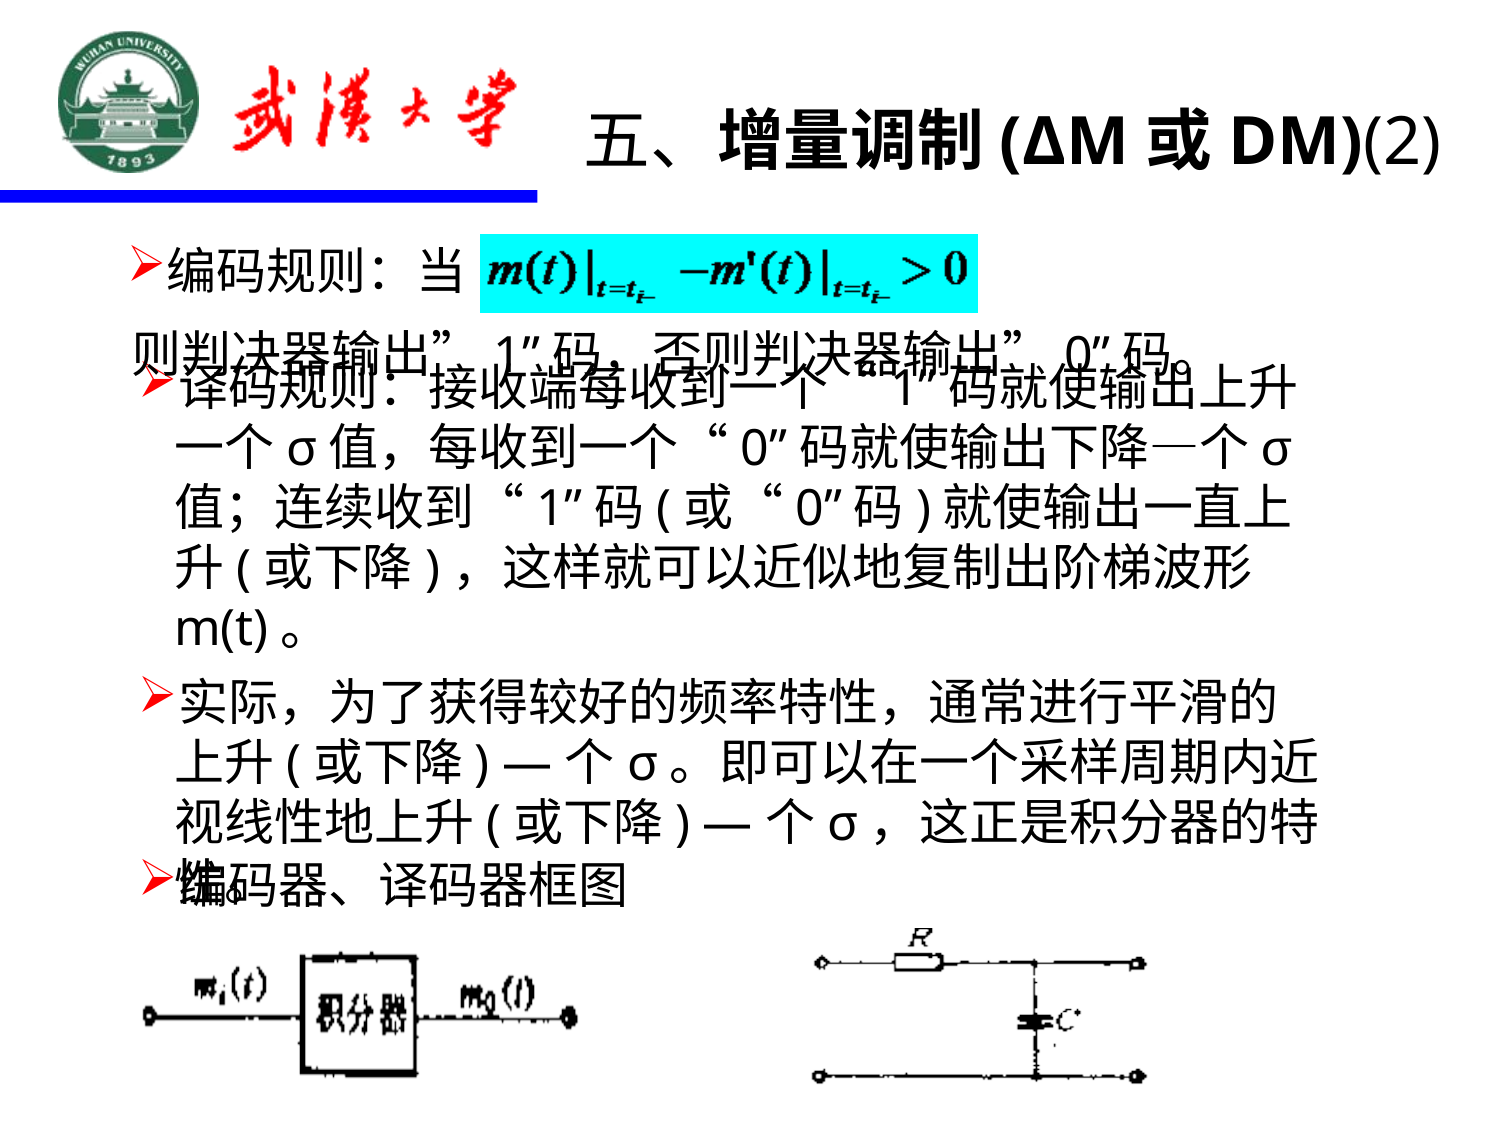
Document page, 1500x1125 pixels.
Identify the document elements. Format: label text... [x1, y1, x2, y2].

text_box 编码规则：当 [112, 231, 482, 307]
text_box 译码规则：接收端每收到一个“1”码就使输出上升一个σ值，每收到一个“0”码就使输出下降—个σ 值；连续收到“1”码(或“0”码)就使输出一直上升(或下降)，这样就可以近似地复制出阶梯波形m(t)。 实际，为了获得较好的频率特性，通常进行平滑的上升(或下降) —个σ。即可以在一个采样周期内近视线性地上升(或下降) —个σ，这正是积分器的特性。 [123, 347, 1341, 918]
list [785, 928, 1223, 1095]
picture [480, 234, 978, 313]
text_box 编码器、译码器框图 [124, 846, 644, 921]
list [135, 928, 597, 1095]
text_box 则判决器输出”1”码，否则判决器输出”0”码。 [116, 314, 1238, 390]
text_box 五、增量调制(ΔM或DM)(2) [554, 90, 1471, 185]
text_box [5, 30, 532, 197]
